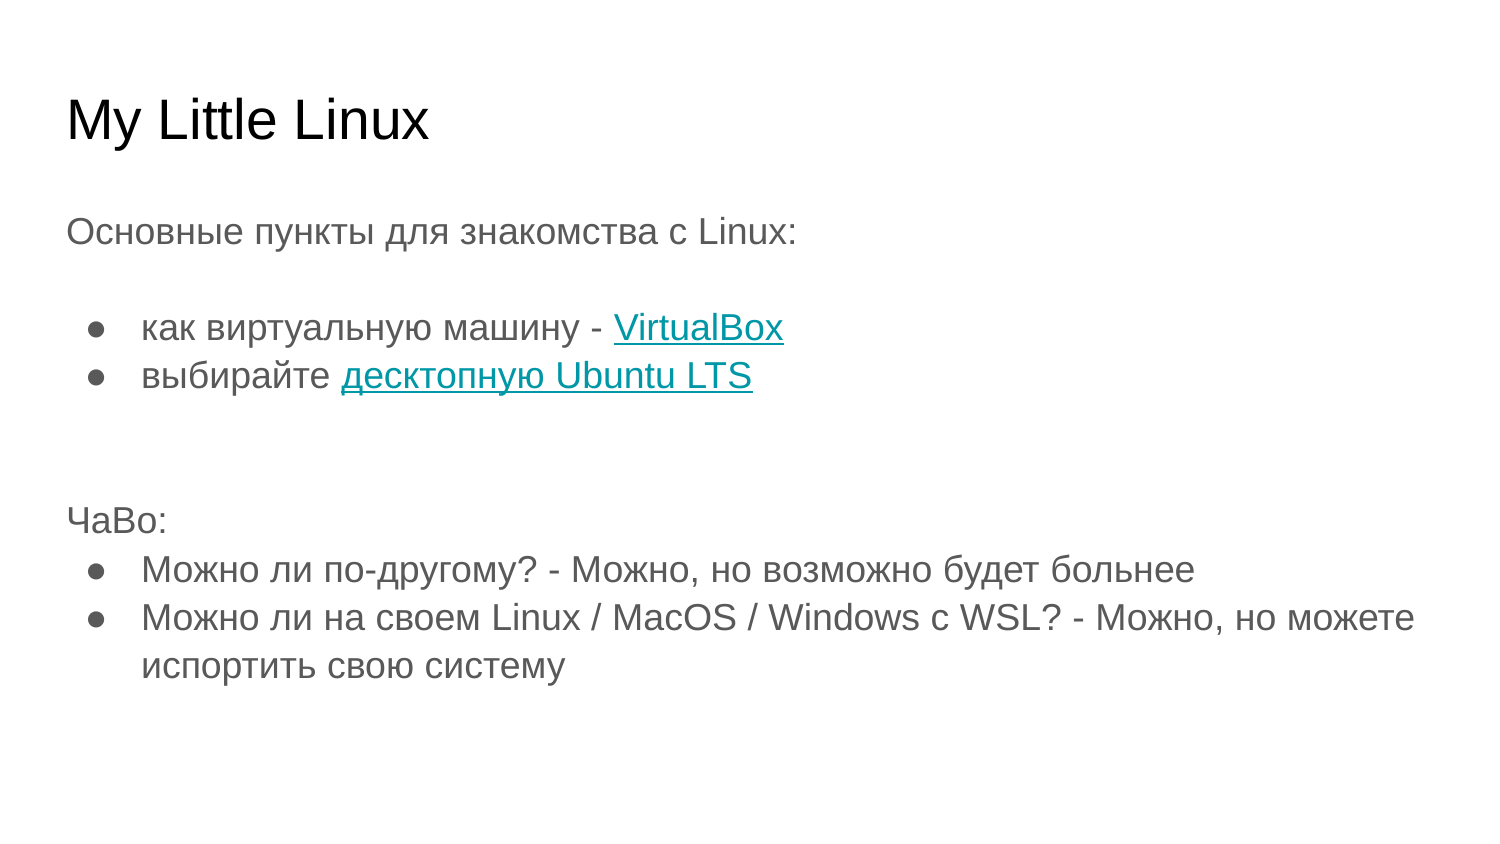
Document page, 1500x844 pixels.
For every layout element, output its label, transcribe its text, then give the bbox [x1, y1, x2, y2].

list Основные пункты для знакомства с Linux: как виртуальную машину - VirtualBox выбирайте десктопную Ubuntu LTS ЧаВо: Можно ли по-другому? - Можно, но возможно будет больнее Можно ли на своем Linux / MacOS / Windows с WSL? - Можно, но можете испортить свою систему [51, 189, 1449, 750]
title My Little Linux [51, 72, 1449, 167]
